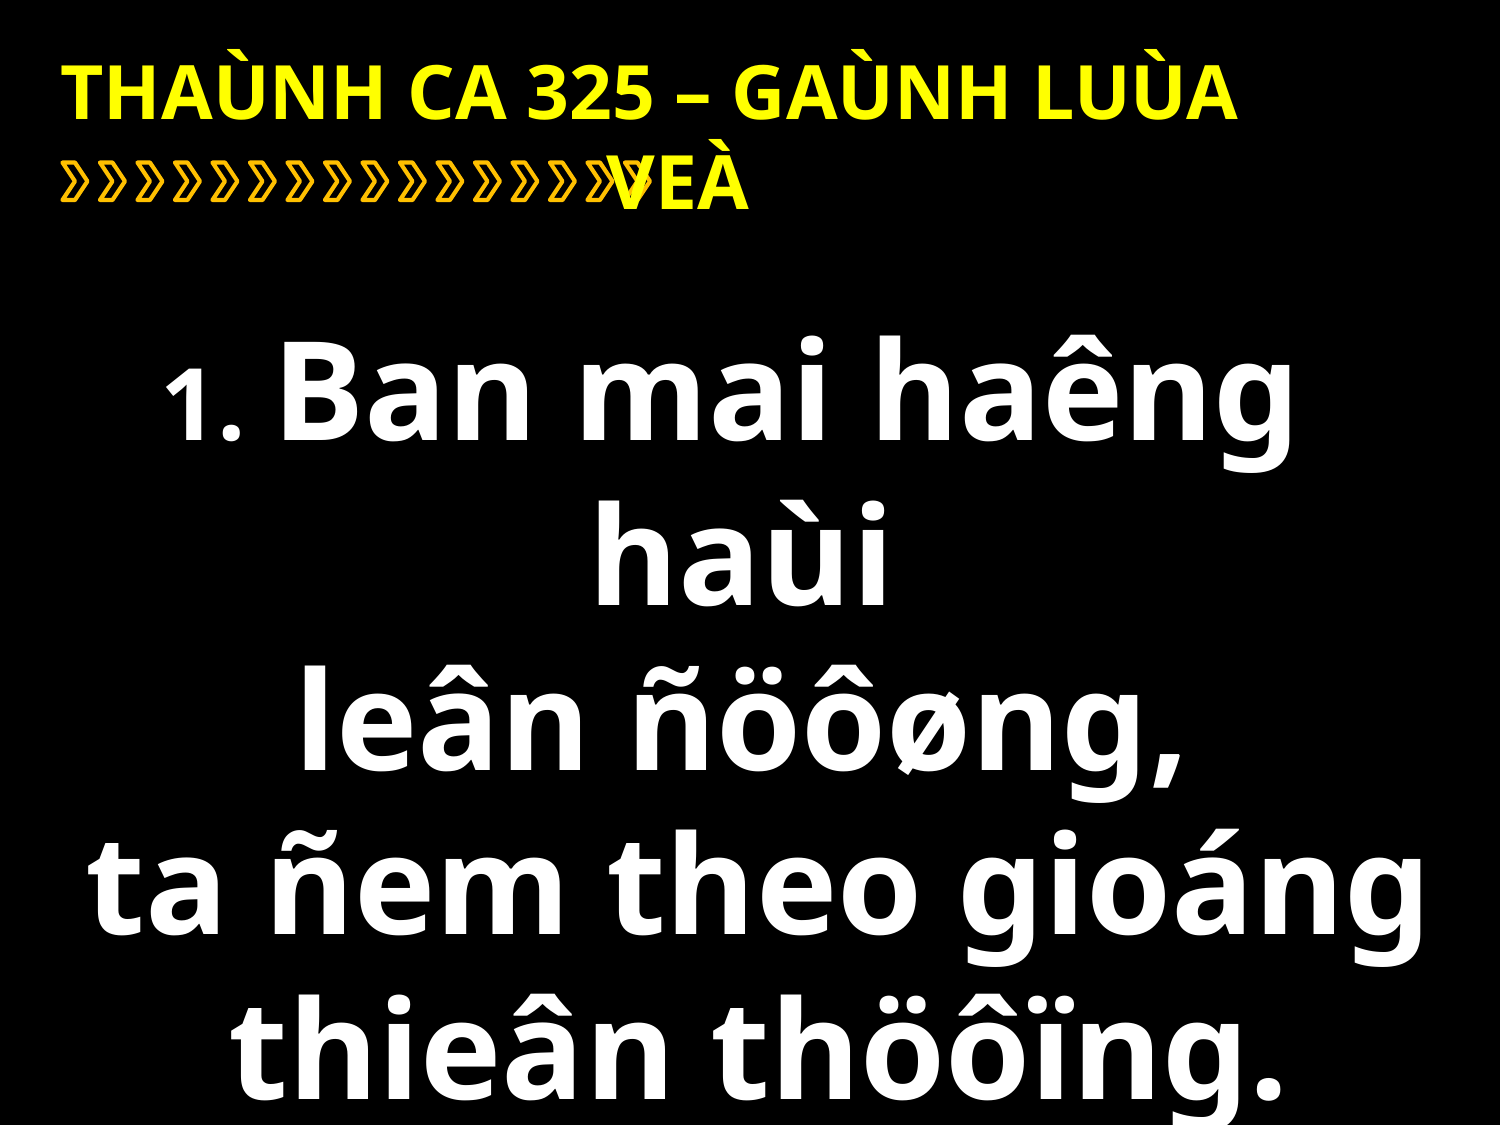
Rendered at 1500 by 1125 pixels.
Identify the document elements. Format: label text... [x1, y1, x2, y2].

list 1. Ban mai haêng haùi leân ñöôøng, ta ñem theo gioáng thieân thöôïng. [0, 294, 1463, 813]
text_box THAÙNH CA 325 – GAÙNH LUÙA VEÀ [12, 37, 1288, 150]
